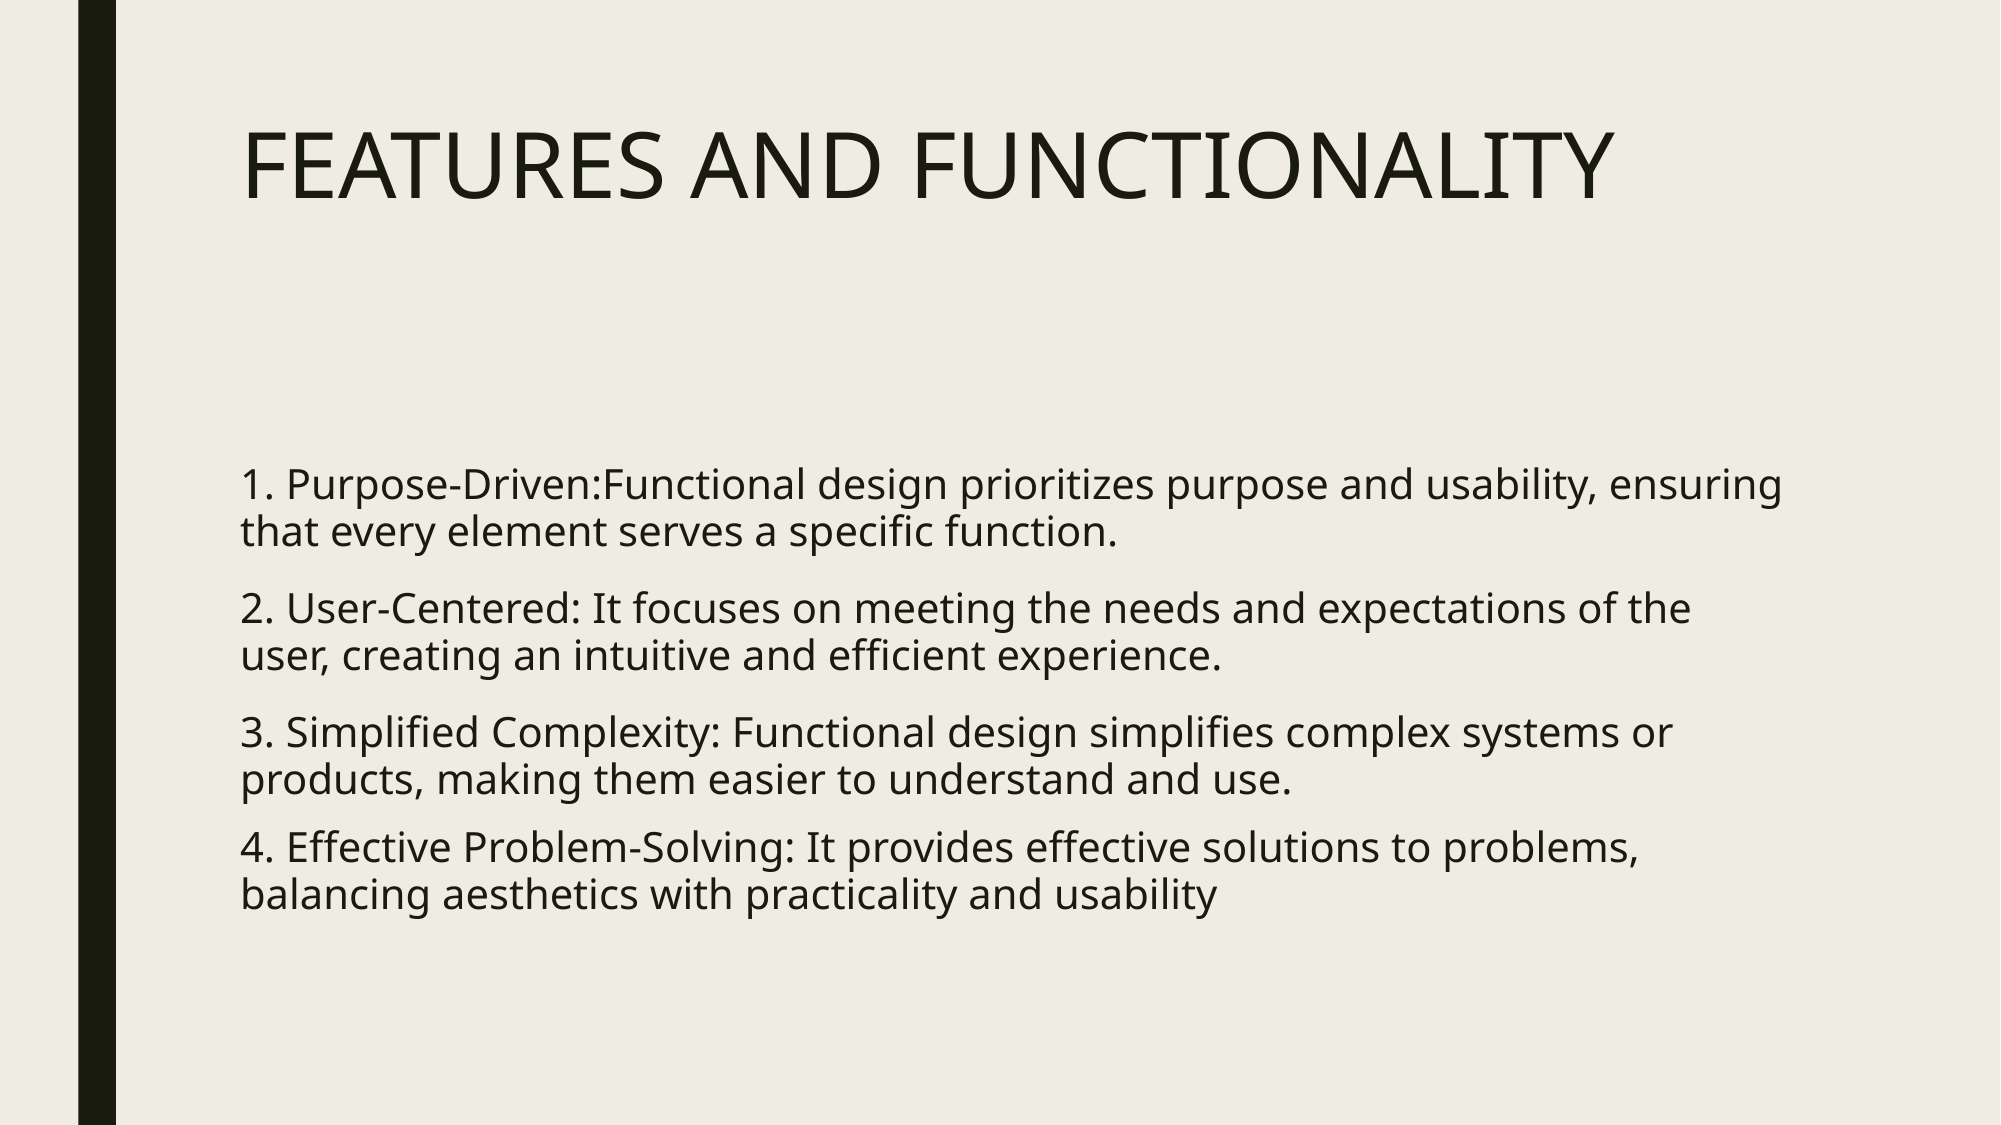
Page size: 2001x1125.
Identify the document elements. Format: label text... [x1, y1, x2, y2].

list 1. Purpose-Driven:Functional design prioritizes purpose and usability, ensuring that every element serves a specific function. 2. User-Centered: It focuses on meeting the needs and expectations of the user, creating an intuitive and efficient experience. 3. Simplified Complexity: Functional design simplifies complex systems or products, making them easier to understand and use. 4. Effective Problem-Solving: It provides effective solutions to problems, balancing aesthetics with practicality and usability [225, 375, 1800, 963]
title FEATURES AND FUNCTIONALITY [225, 112, 1800, 357]
